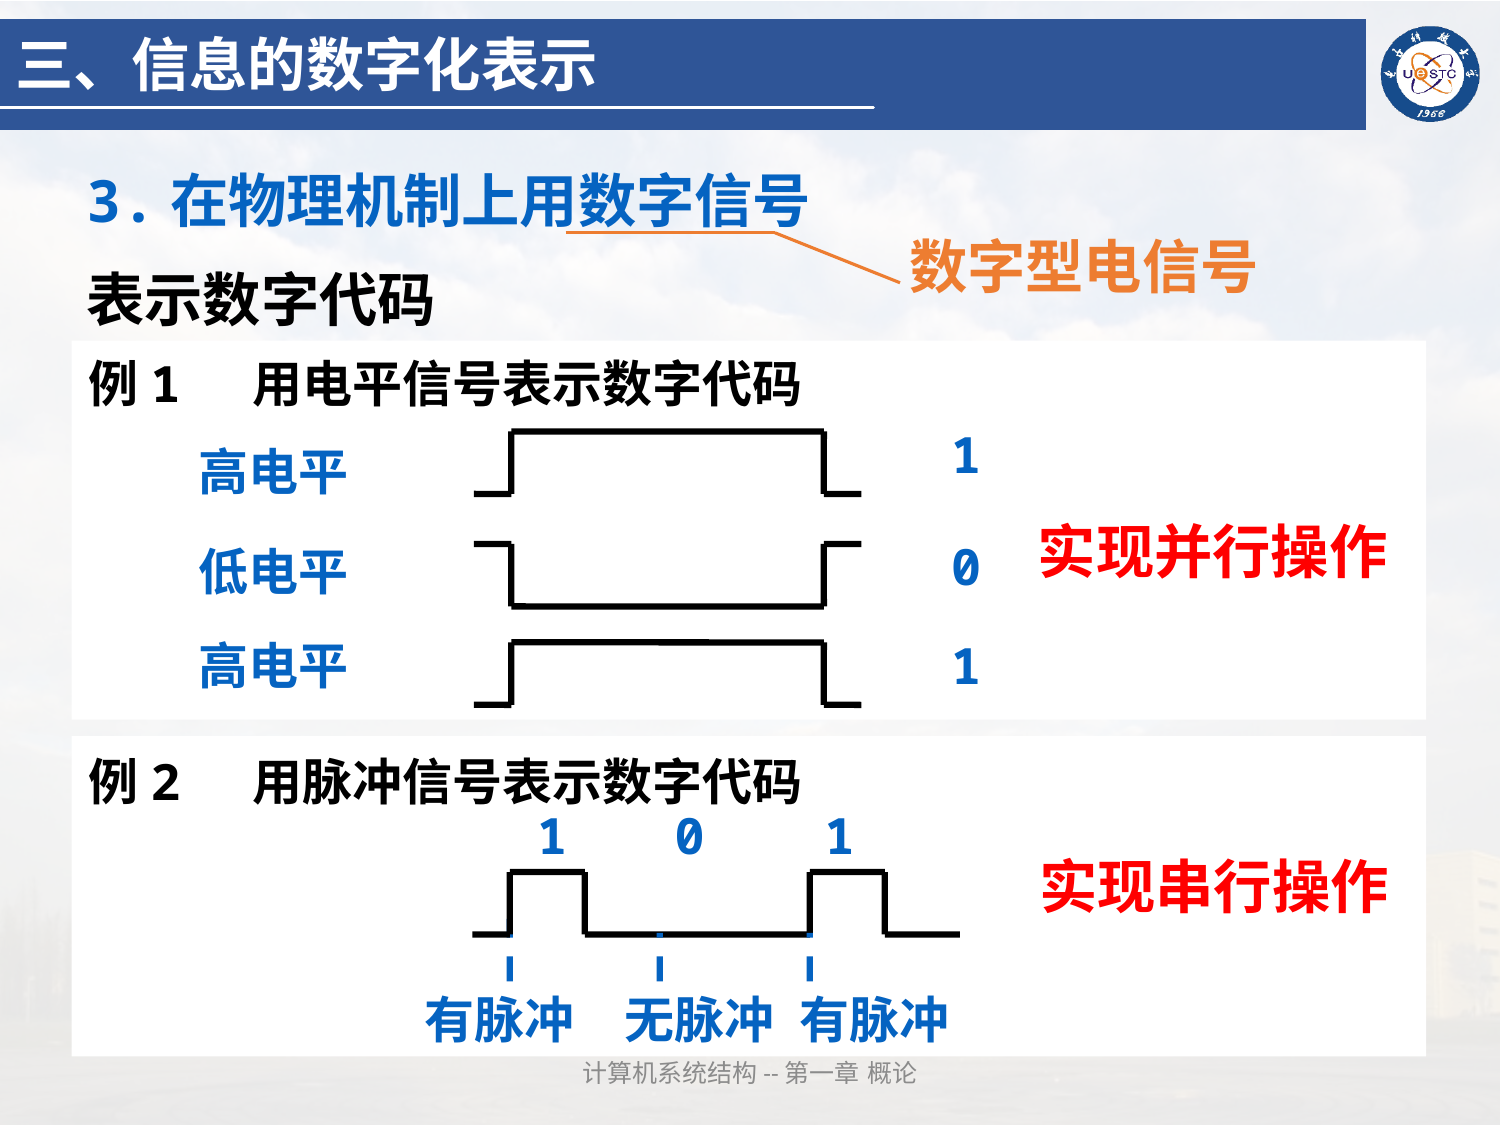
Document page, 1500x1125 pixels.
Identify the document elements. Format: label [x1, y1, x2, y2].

text_box [473, 431, 862, 494]
text_box [473, 543, 862, 607]
text_box [473, 642, 862, 705]
text_box [472, 871, 960, 935]
picture [0, 0, 1500, 1125]
